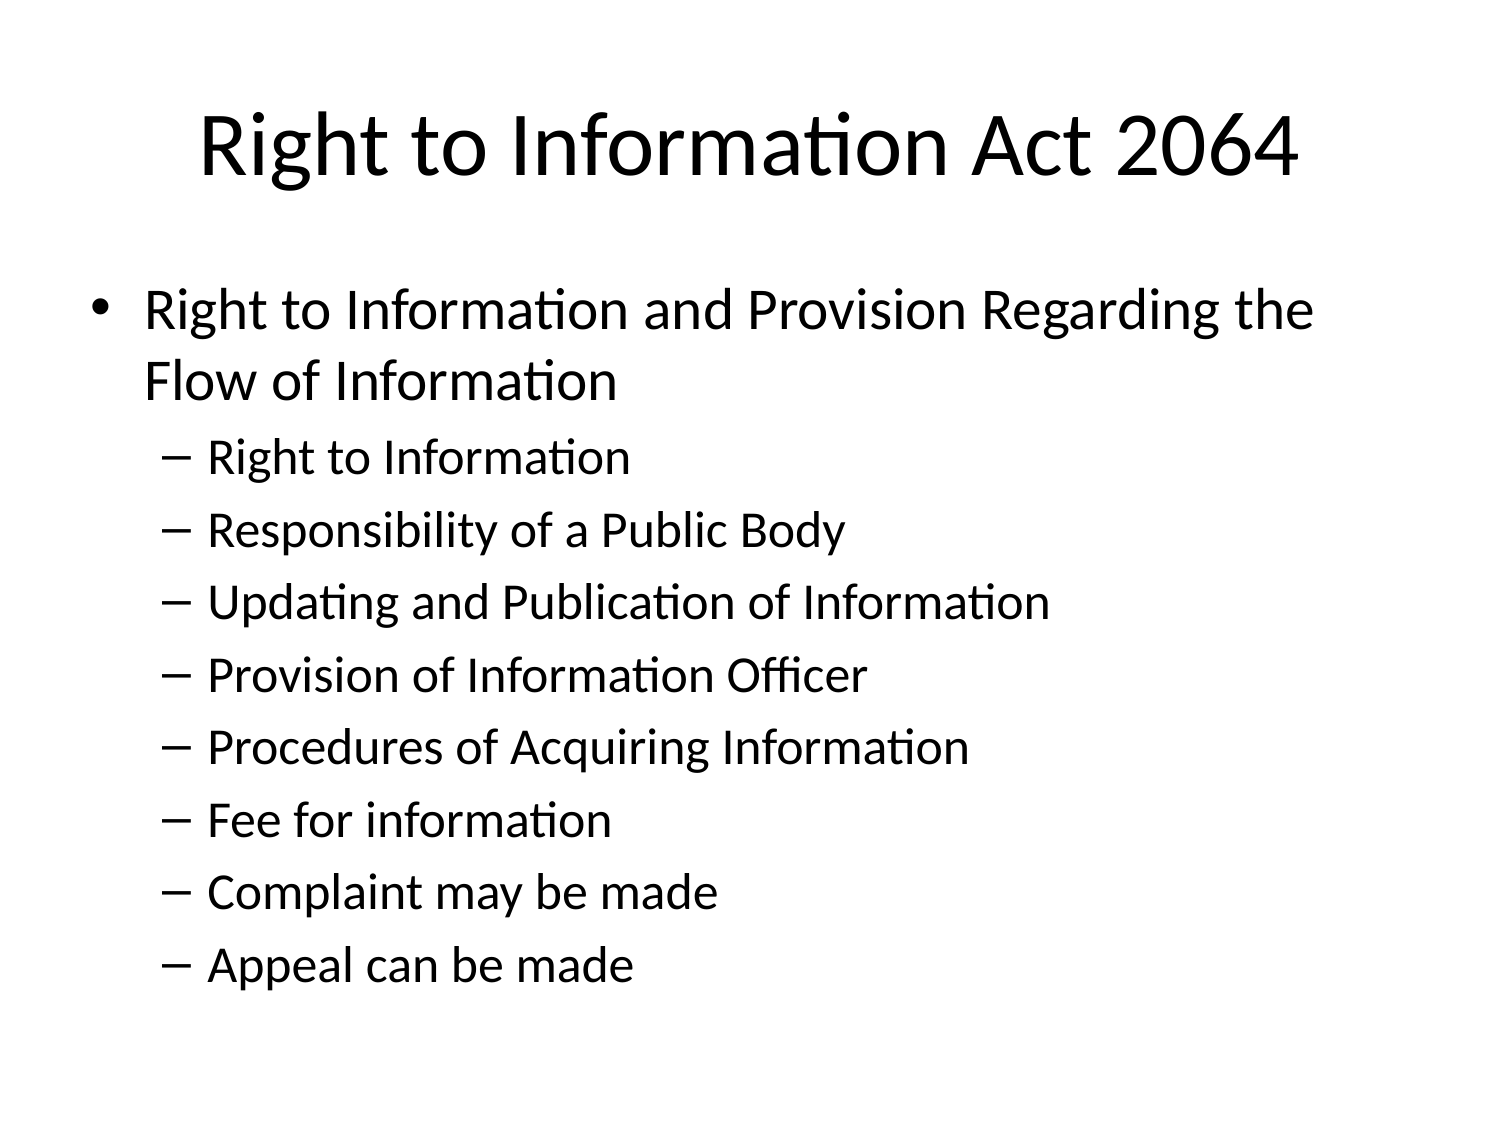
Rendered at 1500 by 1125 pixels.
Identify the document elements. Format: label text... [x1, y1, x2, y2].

title Right to Information Act 2064 [75, 45, 1425, 233]
list Right to Information and Provision Regarding the Flow of Information Right to Information Responsibility of a Public Body Updating and Publication of Information Provision of Information Officer Procedures of Acquiring Information Fee for information Complaint may be made Appeal can be made [75, 262, 1425, 1005]
